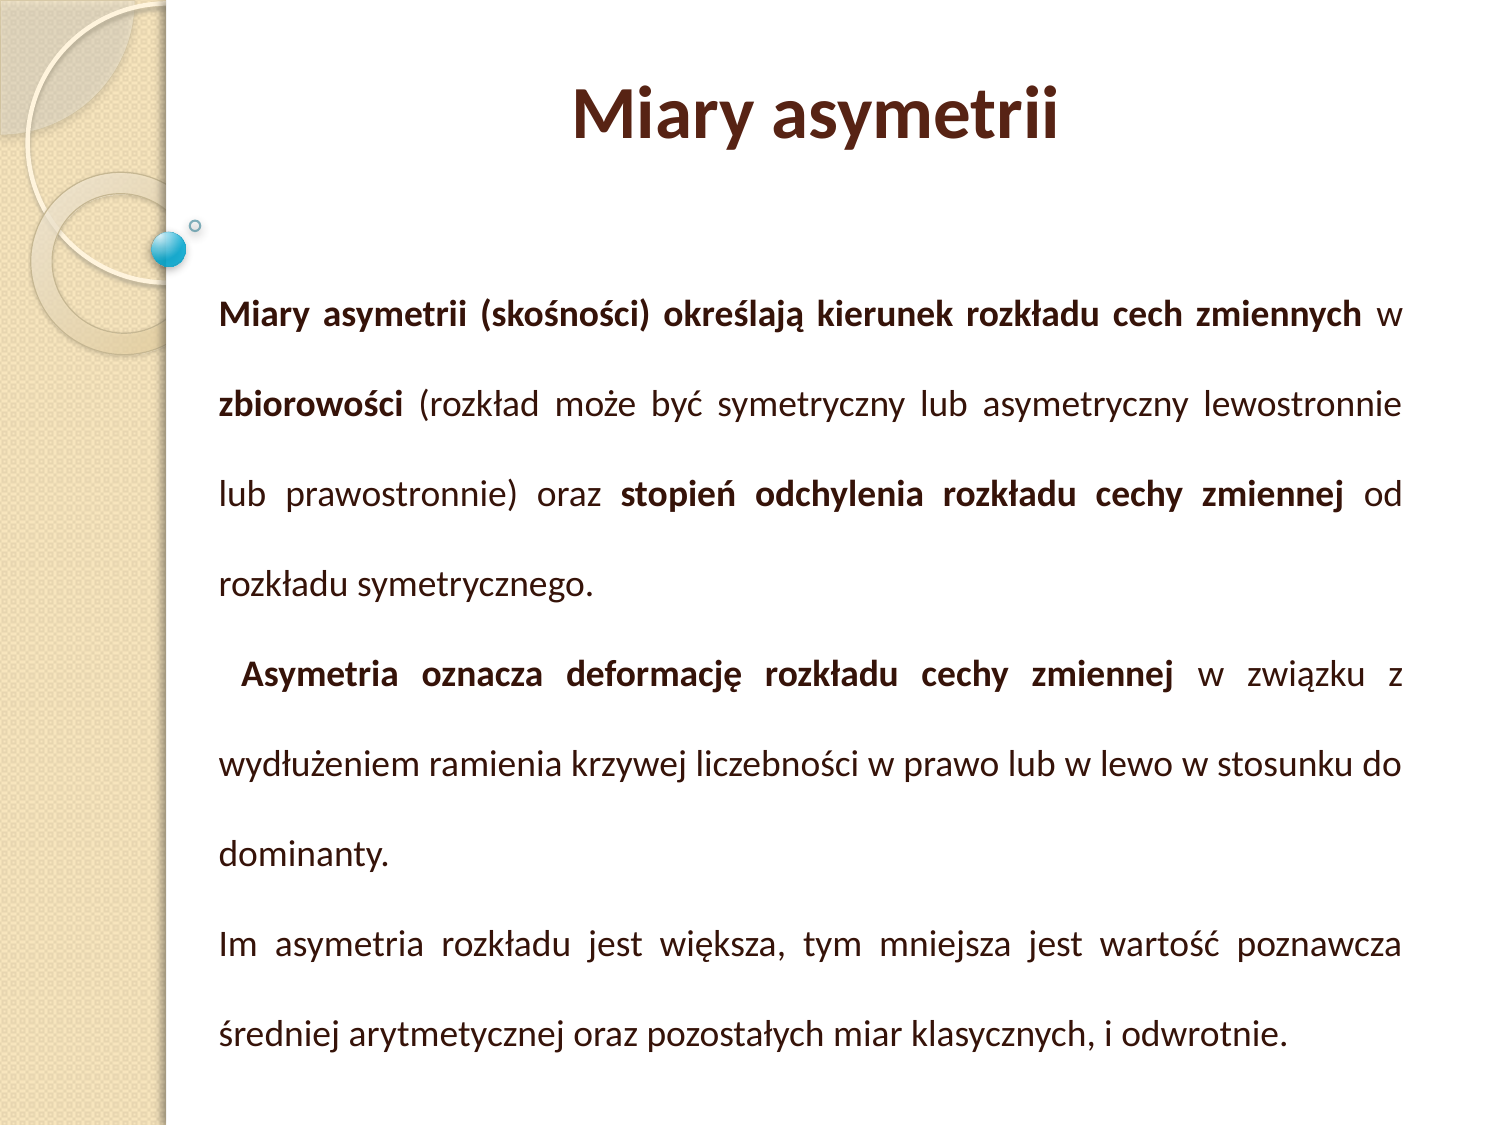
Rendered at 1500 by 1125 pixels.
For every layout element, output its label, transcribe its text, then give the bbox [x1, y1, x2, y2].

subtitle Miary asymetrii (skośności) określają kierunek rozkładu cech zmiennych w zbiorowości (rozkład może być symetryczny lub asymetryczny lewostronnie lub prawostronnie) oraz stopień odchylenia rozkładu cechy zmiennej od rozkładu symetrycznego. Asymetria oznacza deformację rozkładu cechy zmiennej w związku z wydłużeniem ramienia krzywej liczebności w prawo lub w lewo w stosunku do dominanty. Im asymetria rozkładu jest większa, tym mniejsza jest wartość poznawcza średniej arytmetycznej oraz pozostałych miar klasycznych, i odwrotnie. [199, 243, 1418, 1055]
text_box Miary asymetrii [173, 54, 1459, 161]
